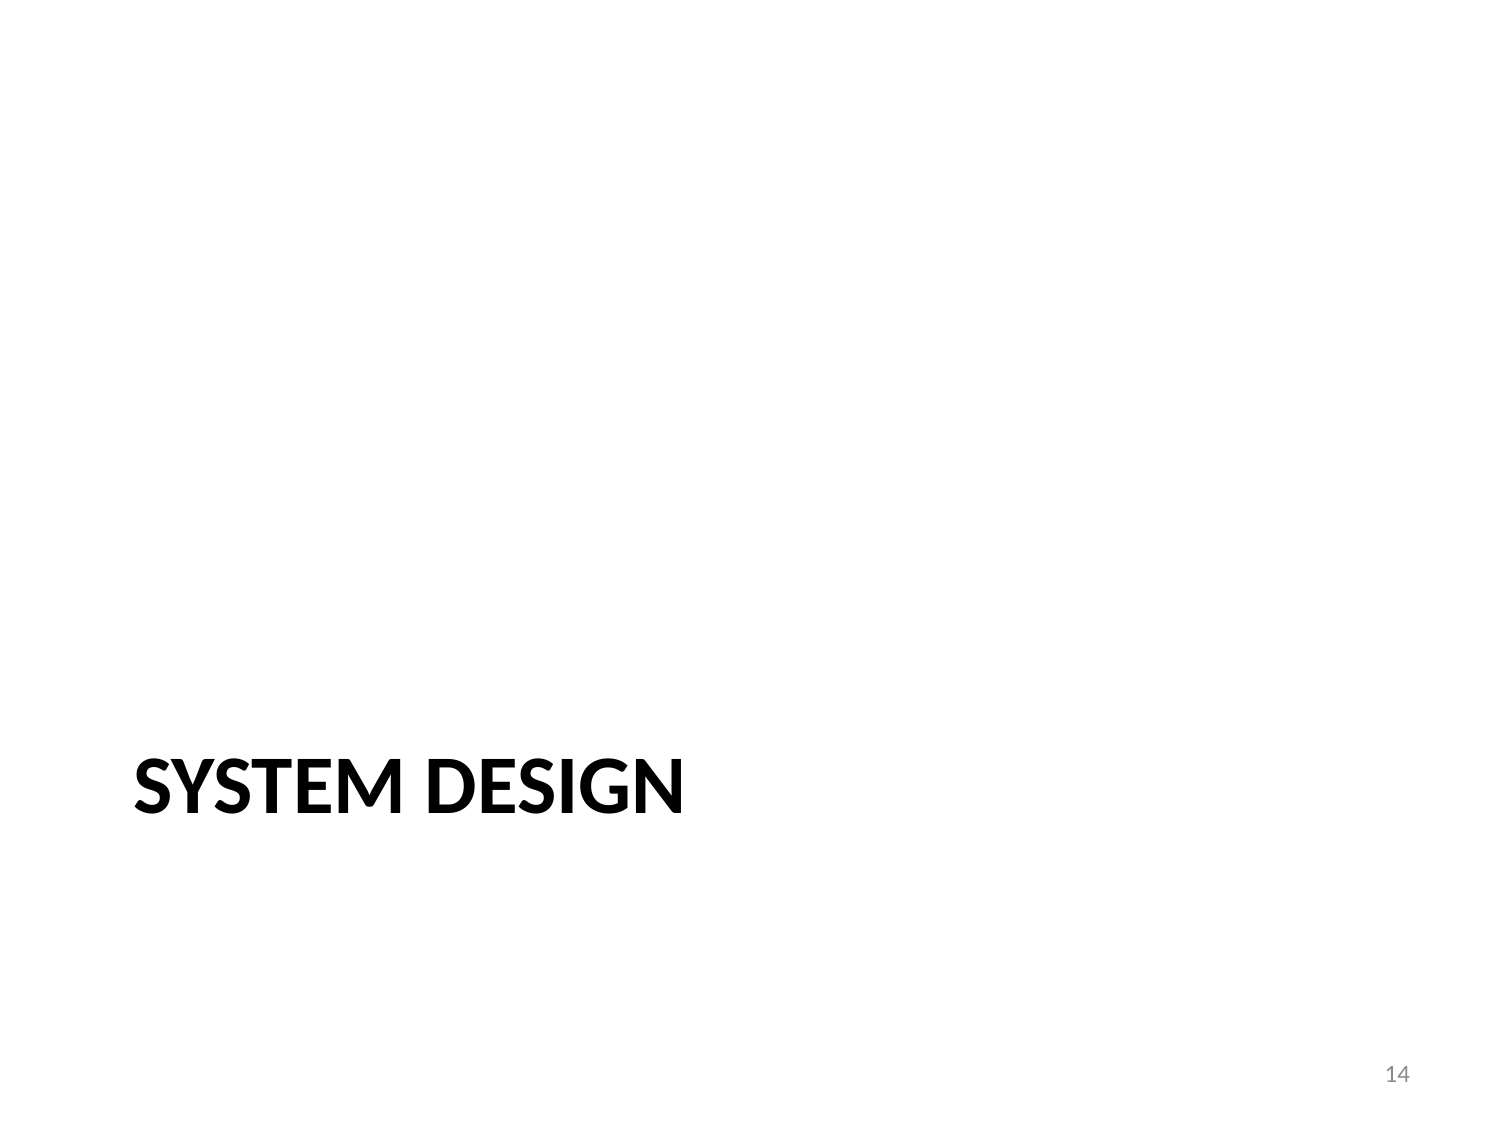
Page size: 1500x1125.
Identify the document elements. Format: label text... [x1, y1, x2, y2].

title System design [118, 722, 1394, 947]
slide_number 14 [1074, 1042, 1425, 1103]
